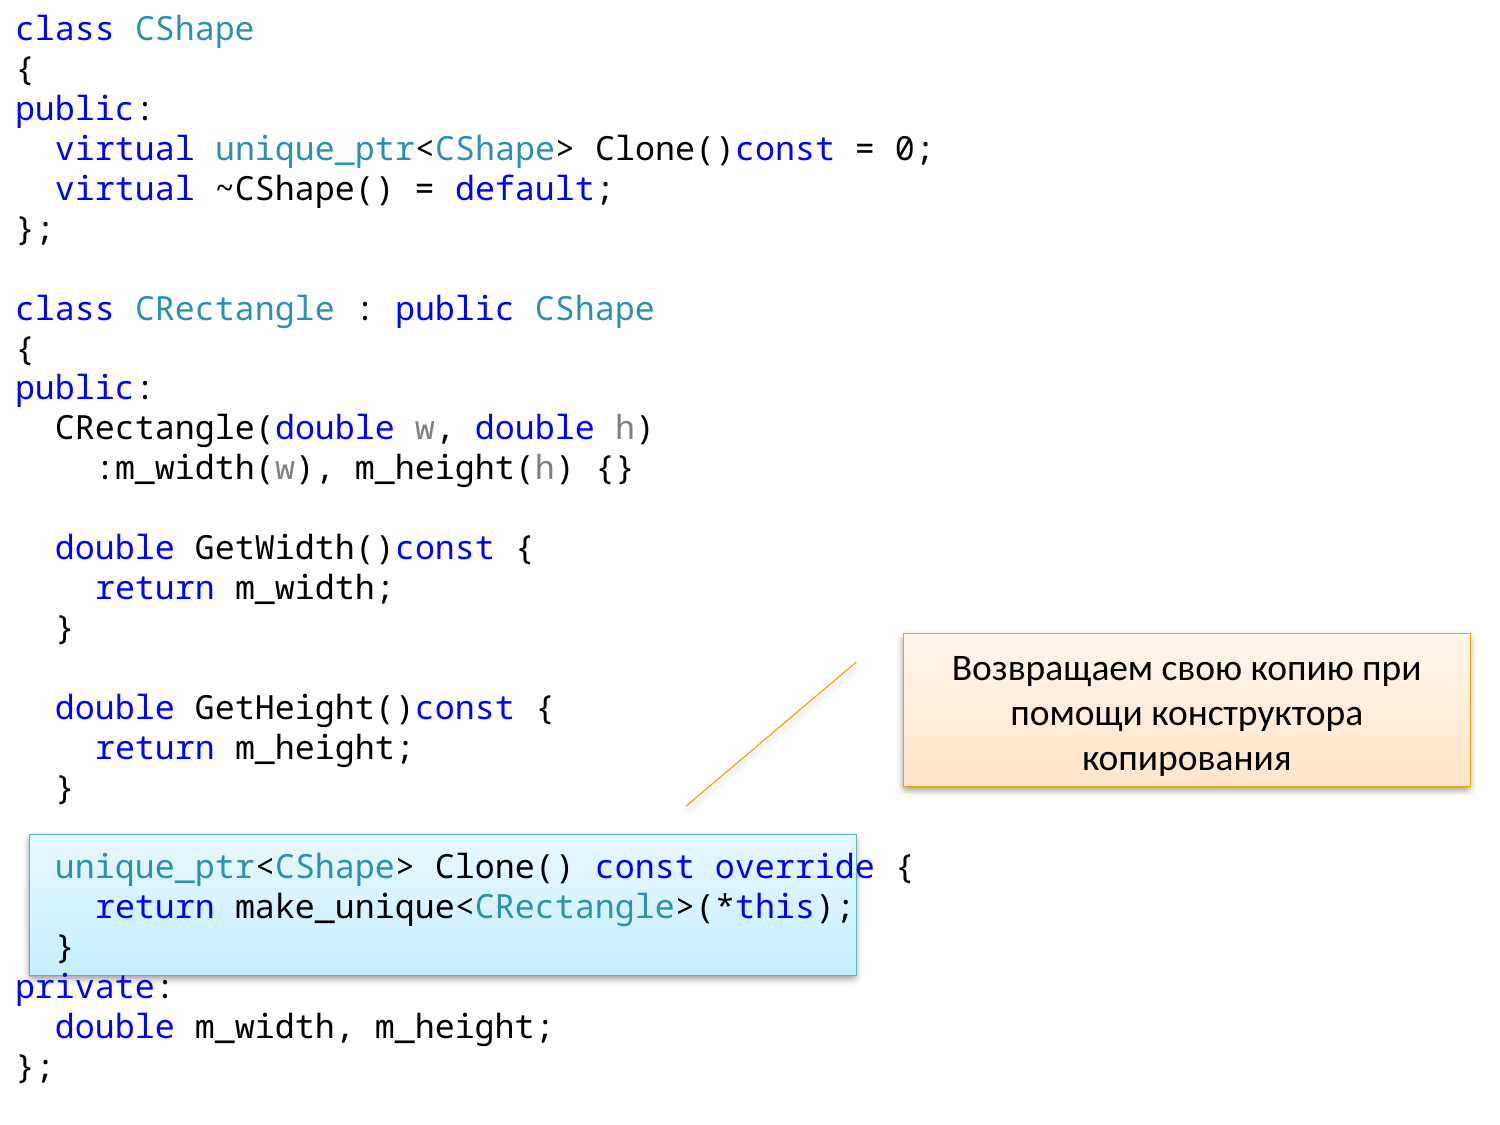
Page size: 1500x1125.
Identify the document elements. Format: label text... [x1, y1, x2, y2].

text_box Возвращаем свою копию при помощи конструктора копирования [903, 633, 1471, 787]
text_box class CShape { public: virtual unique_ptr<CShape> Clone()const = 0; virtual ~CShape() = default; }; class CRectangle : public CShape { public: CRectangle(double w, double h) :m_width(w), m_height(h) {} double GetWidth()const { return m_width; } double GetHeight()const { return m_height; } unique_ptr<CShape> Clone() const override { return make_unique<CRectangle>(*this); } private: double m_width, m_height; }; [0, 0, 1294, 1093]
